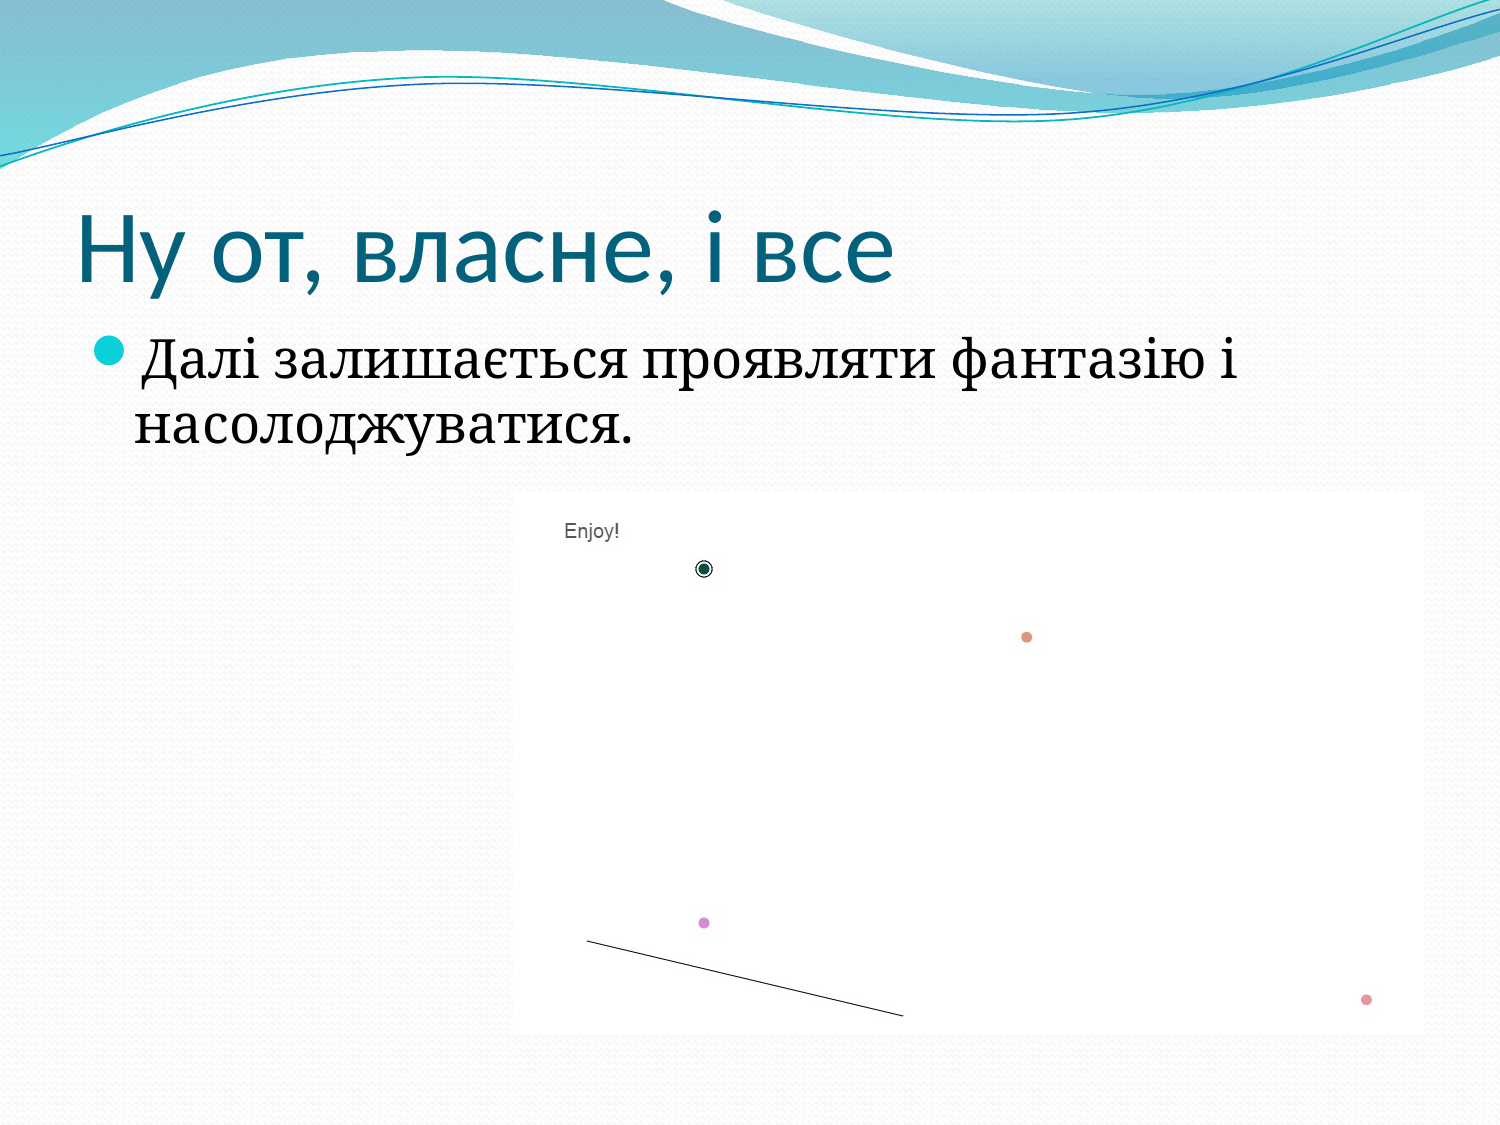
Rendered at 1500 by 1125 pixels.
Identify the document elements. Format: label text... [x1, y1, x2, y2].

picture [513, 491, 1424, 1035]
title Ну от, власне, і все [75, 115, 1425, 303]
list Далі залишається проявляти фантазію і насолоджуватися. [75, 317, 1425, 1038]
